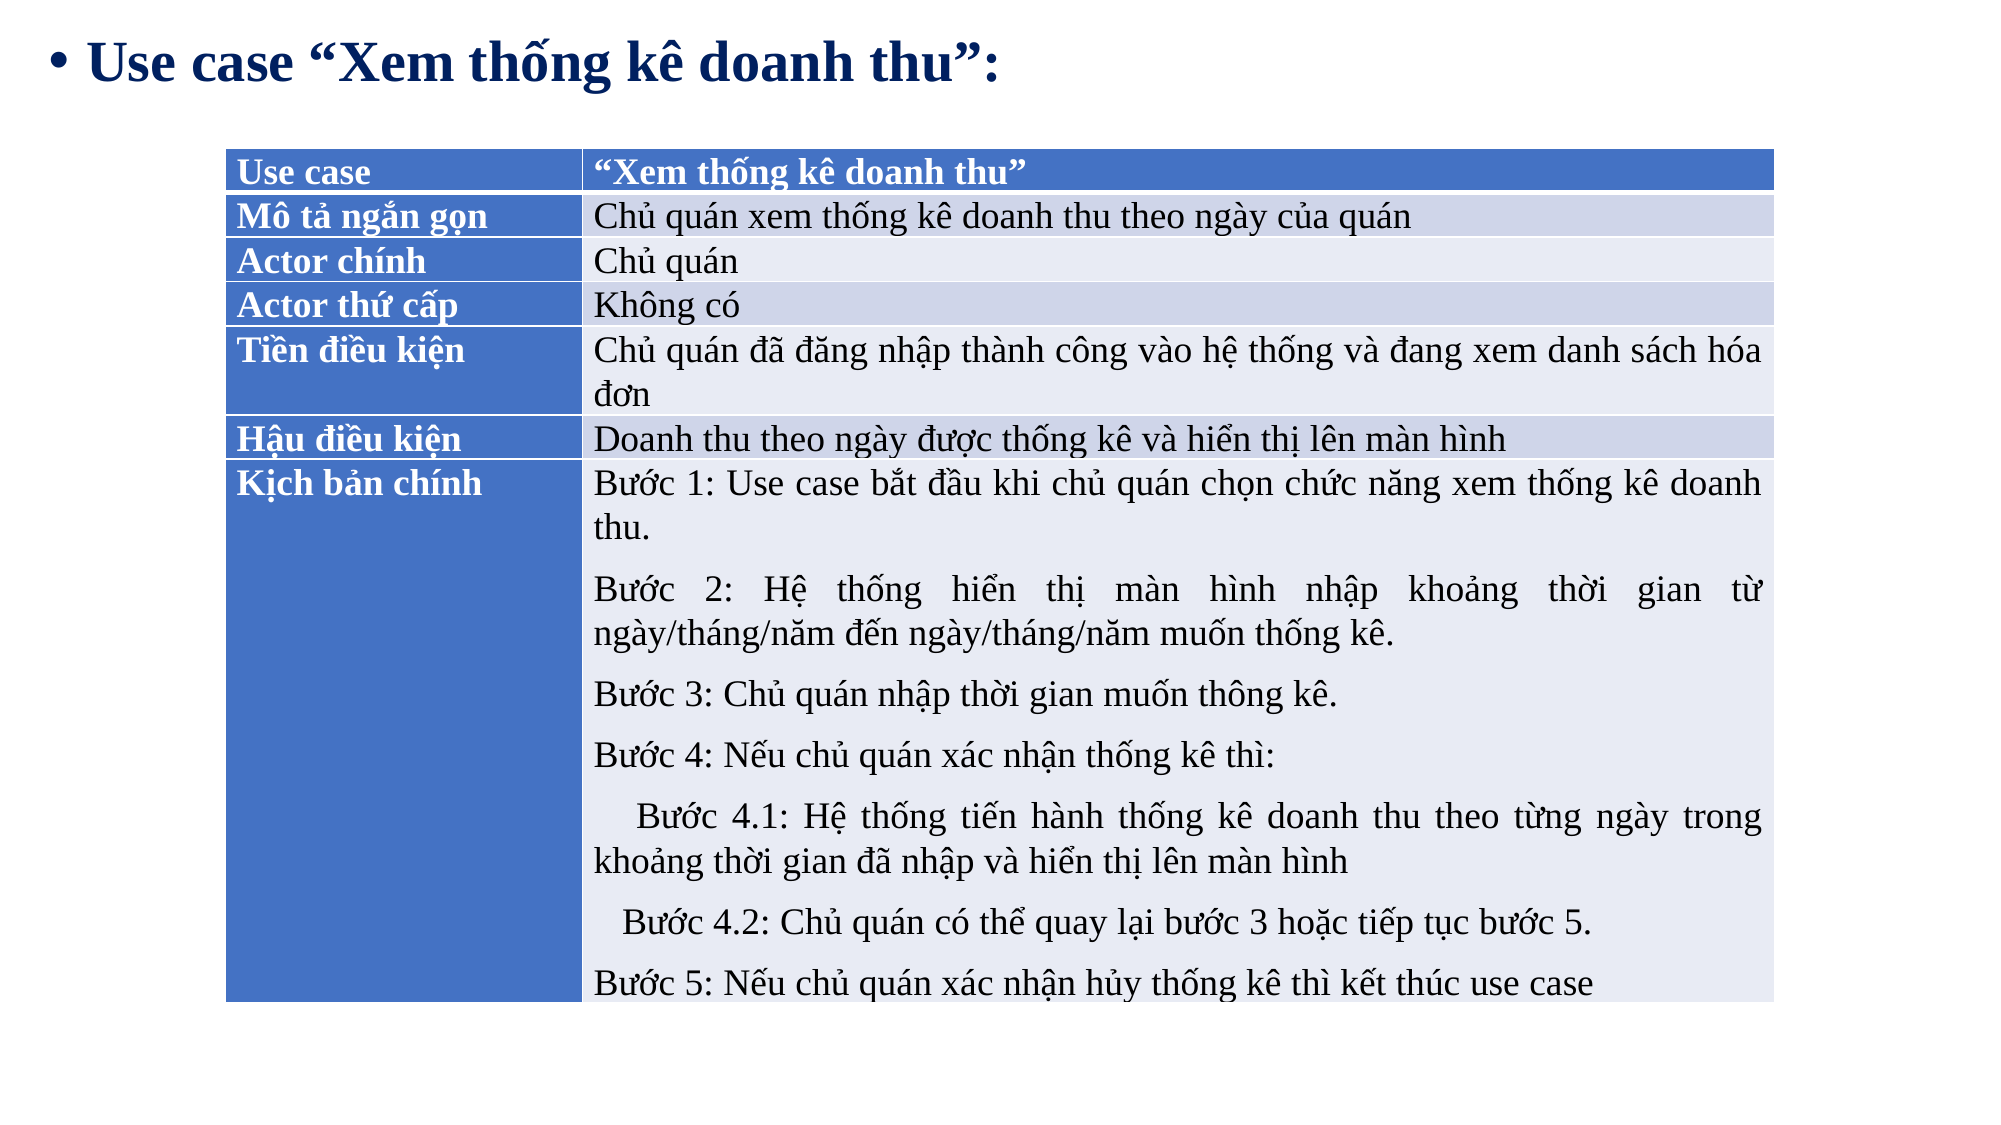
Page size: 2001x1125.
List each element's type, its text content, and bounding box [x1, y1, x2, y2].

table_cell Hậu điều kiện [226, 416, 582, 458]
table_cell Chủ quán xem thống kê doanh thu theo ngày của quán [583, 195, 1774, 236]
table_cell Bước 1: Use case bắt đầu khi chủ quán chọn chức năng xem thống kê doanh thu. Bước 2: Hệ thống hiển thị màn hình nhập khoảng thời gian từ ngày/tháng/năm đến ngày/tháng/năm muốn thống kê. Bước 3: Chủ quán nhập thời gian muốn thông kê. Bước 4: Nếu chủ quán xác nhận thống kê thì: Bước 4.1: Hệ thống tiến hành thống kê doanh thu theo từng ngày trong khoảng thời gian đã nhập và hiển thị lên màn hình Bước 4.2: Chủ quán có thể quay lại bước 3 hoặc tiếp tục bước 5. Bước 5: Nếu chủ quán xác nhận hủy thống kê thì kết thúc use case [583, 460, 1774, 1002]
table_header Use case [226, 149, 582, 190]
table_header “Xem thống kê doanh thu” [583, 149, 1774, 190]
table_cell Mô tả ngắn gọn [226, 195, 582, 236]
table_cell Kịch bản chính [226, 460, 582, 1002]
table_cell Actor thứ cấp [226, 282, 582, 325]
table_cell Actor chính [226, 238, 582, 281]
table_cell Tiền điều kiện [226, 327, 582, 414]
table_cell Doanh thu theo ngày được thống kê và hiển thị lên màn hình [583, 416, 1774, 458]
table_cell Chủ quán đã đăng nhập thành công vào hệ thống và đang xem danh sách hóa đơn [583, 327, 1774, 414]
table_cell Chủ quán [583, 238, 1774, 281]
table_cell Không có [583, 282, 1774, 325]
list Use case “Xem thống kê doanh thu”: [33, 23, 1863, 1014]
